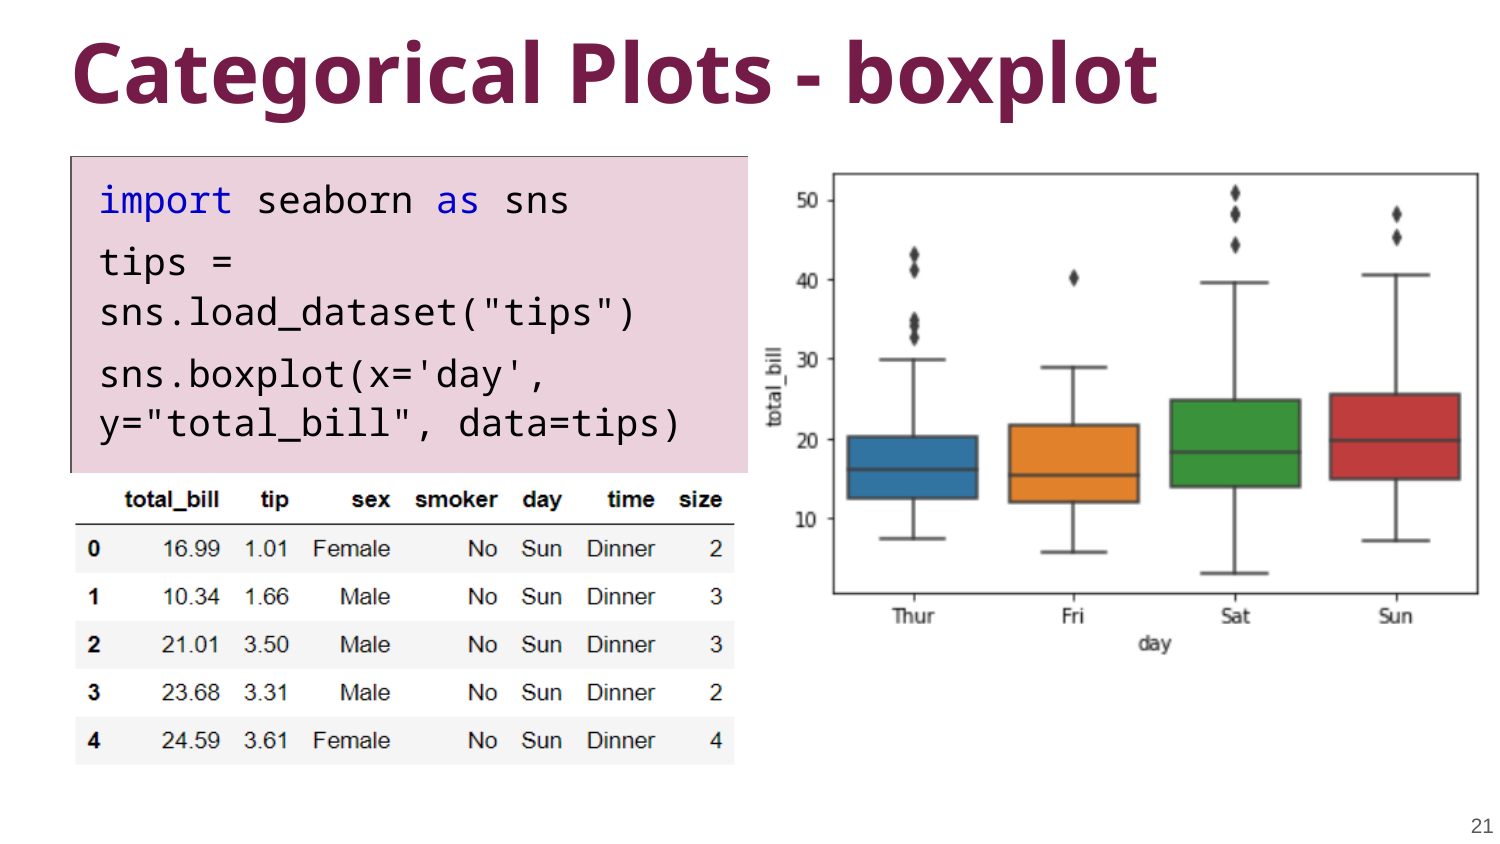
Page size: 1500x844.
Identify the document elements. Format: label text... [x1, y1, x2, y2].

text_box import seaborn as sns tips = sns.load_dataset("tips") sns.boxplot(x='day', y="total_bill", data=tips) [70, 156, 747, 472]
text_box Categorical Plots - boxplot [70, 28, 1248, 132]
slide_number ‹#› [1418, 760, 1494, 838]
picture [70, 156, 1494, 769]
